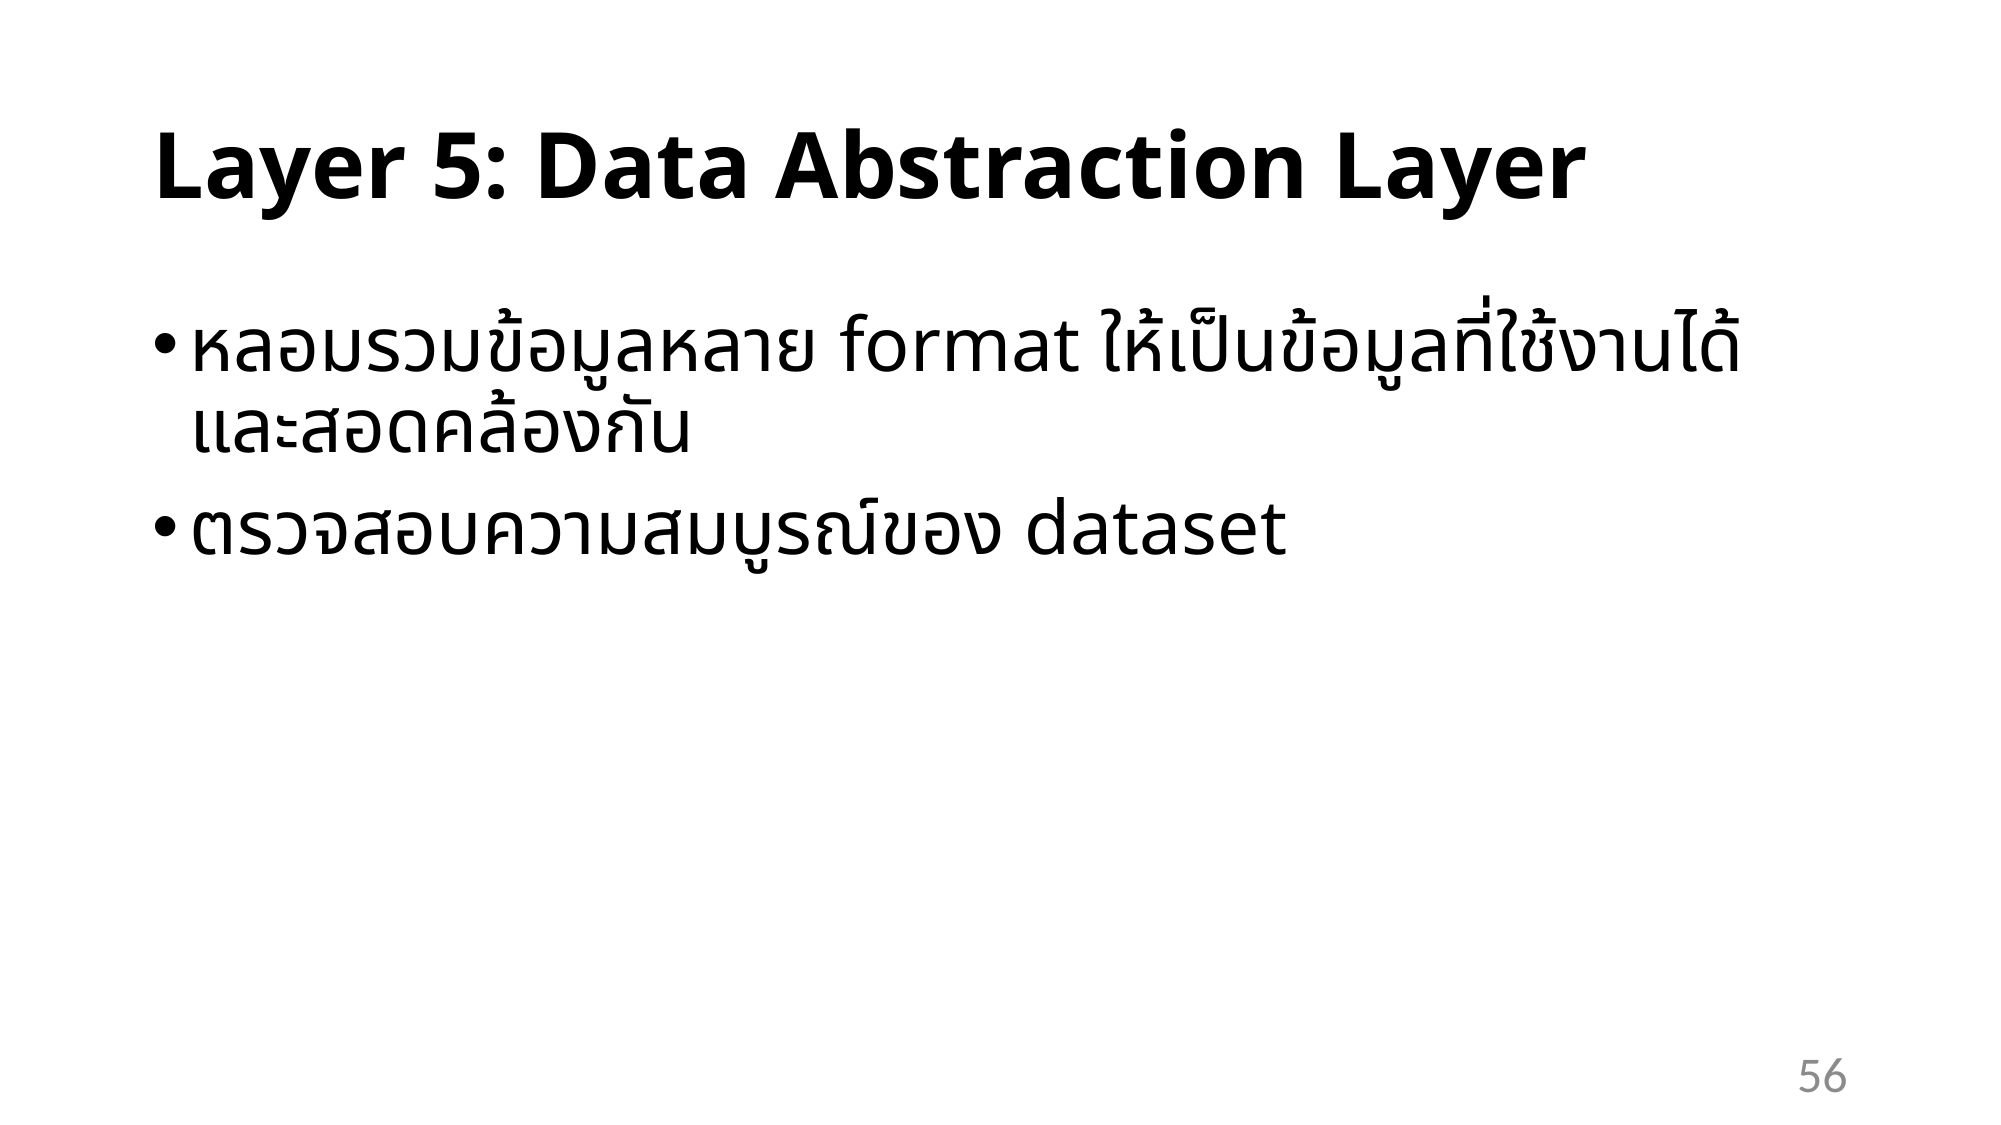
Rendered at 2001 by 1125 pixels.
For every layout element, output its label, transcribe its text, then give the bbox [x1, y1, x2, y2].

slide_number 56 [1412, 1042, 1863, 1103]
list หลอมรวมข้อมูลหลาย format ให้เป็นข้อมูลที่ใช้งานได้และสอดคล้องกัน ตรวจสอบความสมบูรณ์ของ dataset [137, 299, 1863, 1014]
title Layer 5: Data Abstraction Layer [137, 59, 1863, 278]
